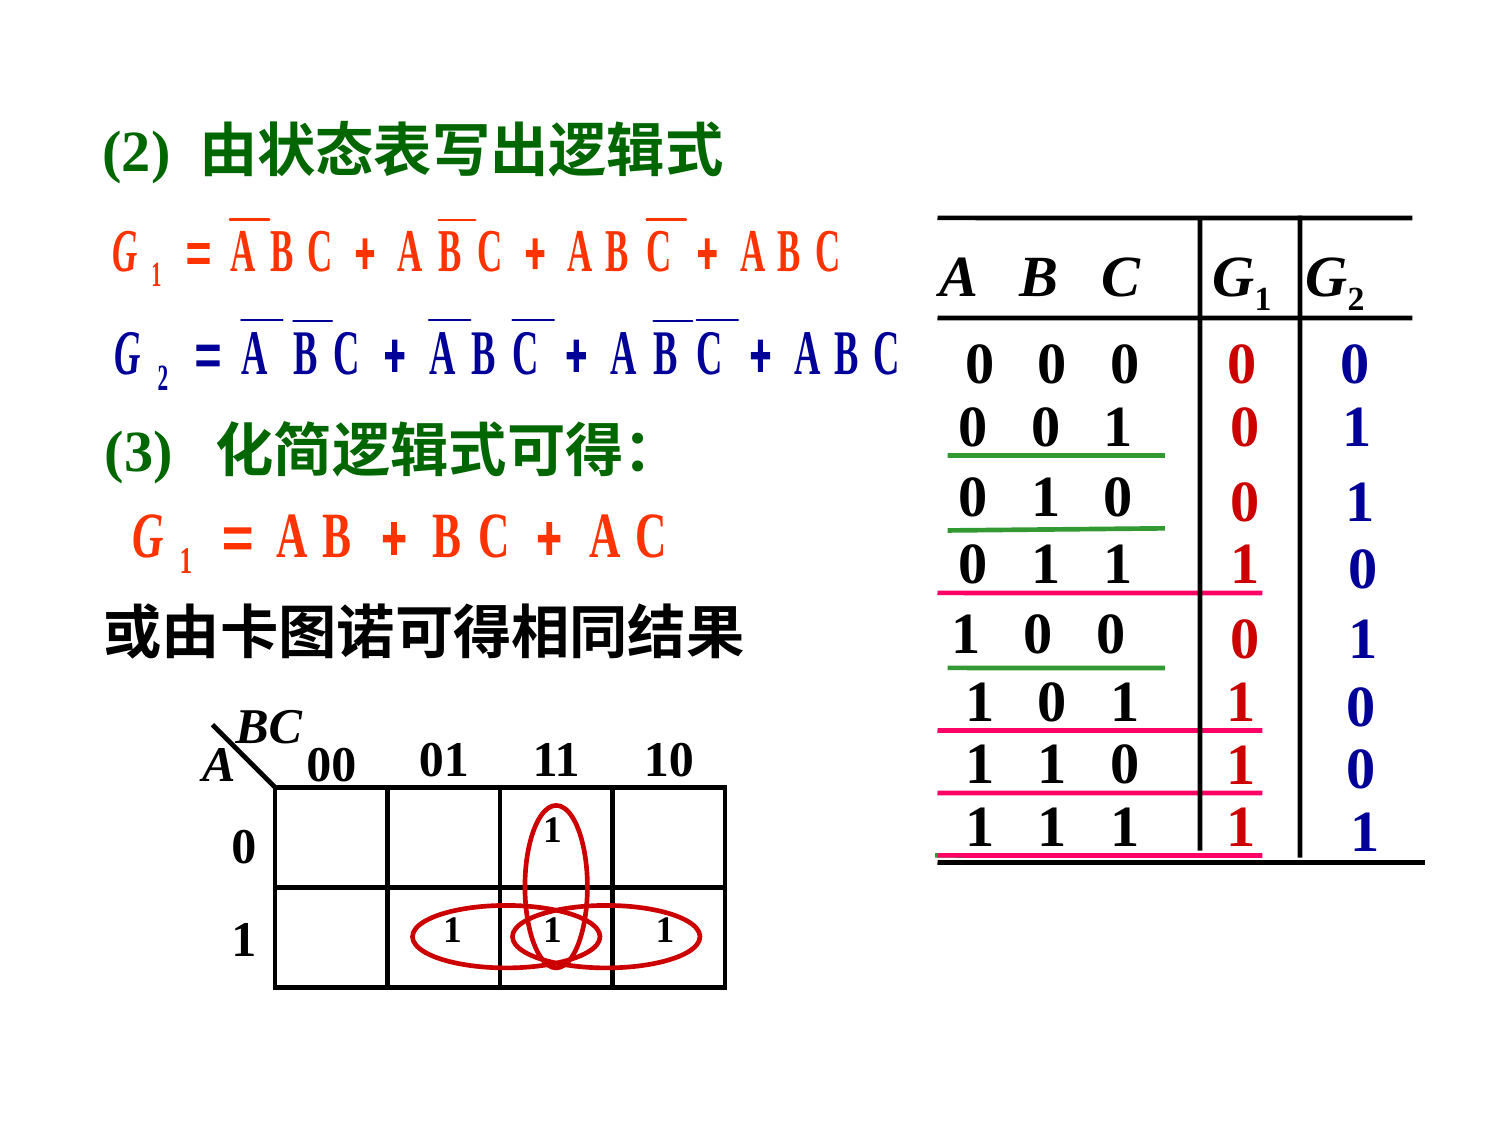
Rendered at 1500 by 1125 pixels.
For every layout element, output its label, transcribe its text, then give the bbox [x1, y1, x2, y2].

text_box (2) 由状态表写出逻辑式 [87, 105, 800, 191]
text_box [124, 492, 695, 581]
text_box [107, 205, 862, 293]
text_box 或由卡图诺可得相同结果 [88, 580, 760, 673]
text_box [924, 217, 1450, 871]
text_box (3) 化简逻辑式可得： [75, 405, 650, 491]
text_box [174, 680, 725, 988]
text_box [109, 305, 921, 397]
